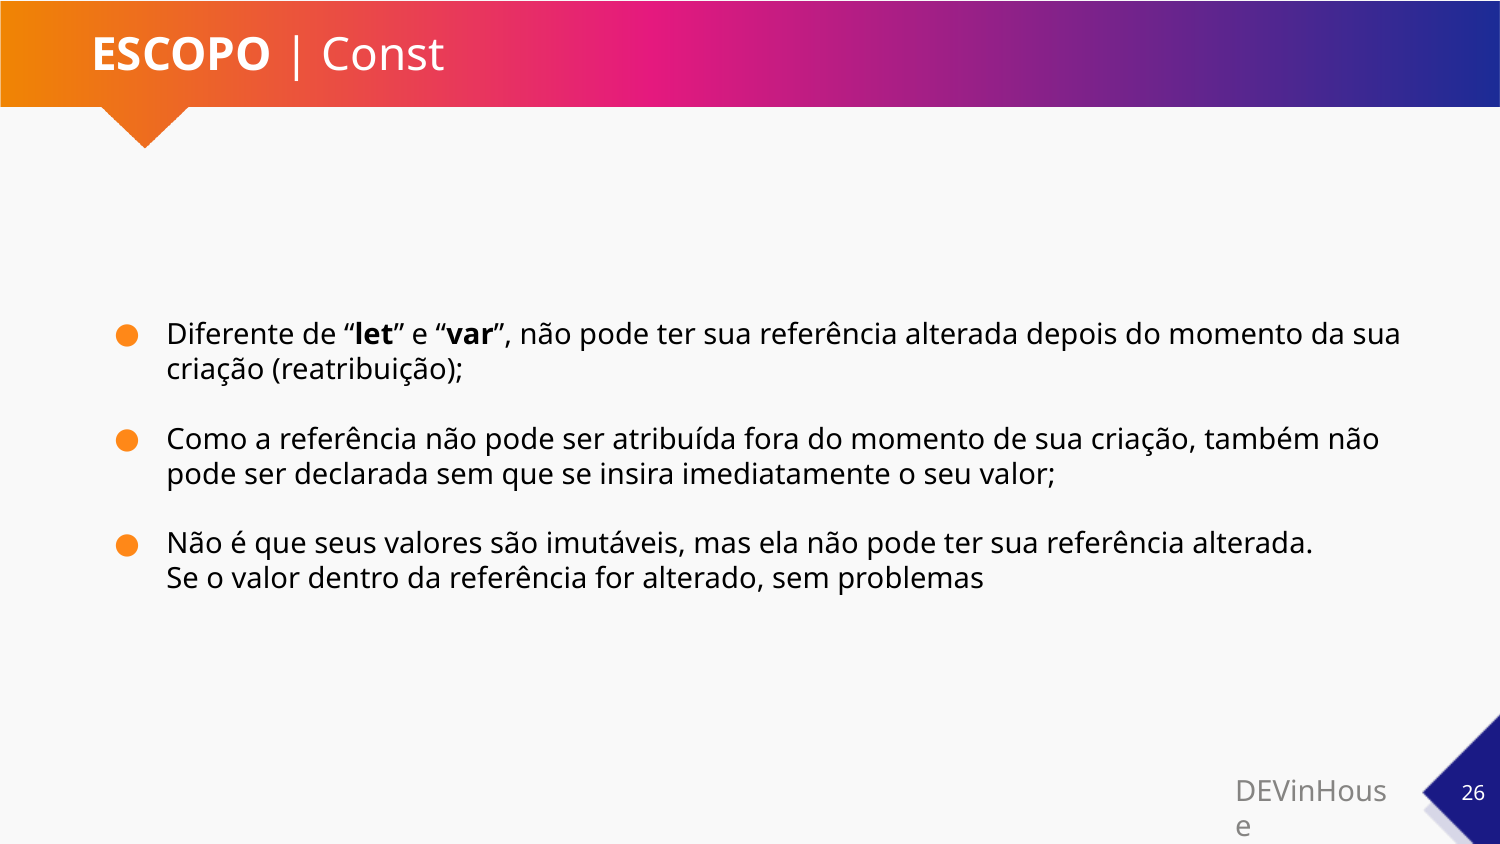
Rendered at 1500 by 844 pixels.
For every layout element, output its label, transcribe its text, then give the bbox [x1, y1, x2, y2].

picture [0, 0, 1500, 168]
slide_number ‹#› [1446, 771, 1500, 817]
title ESCOPO | Const [76, 0, 1424, 105]
text_box Diferente de “let” e “var”, não pode ter sua referência alterada depois do momento da sua criação (reatribuição); Como a referência não pode ser atribuída fora do momento de sua criação, também não pode ser declarada sem que se insira imediatamente o seu valor; Não é que seus valores são imutáveis, mas ela não pode ter sua referência alterada. Se o valor dentro da referência for alterado, sem problemas [76, 201, 1424, 709]
picture [1417, 712, 1500, 844]
